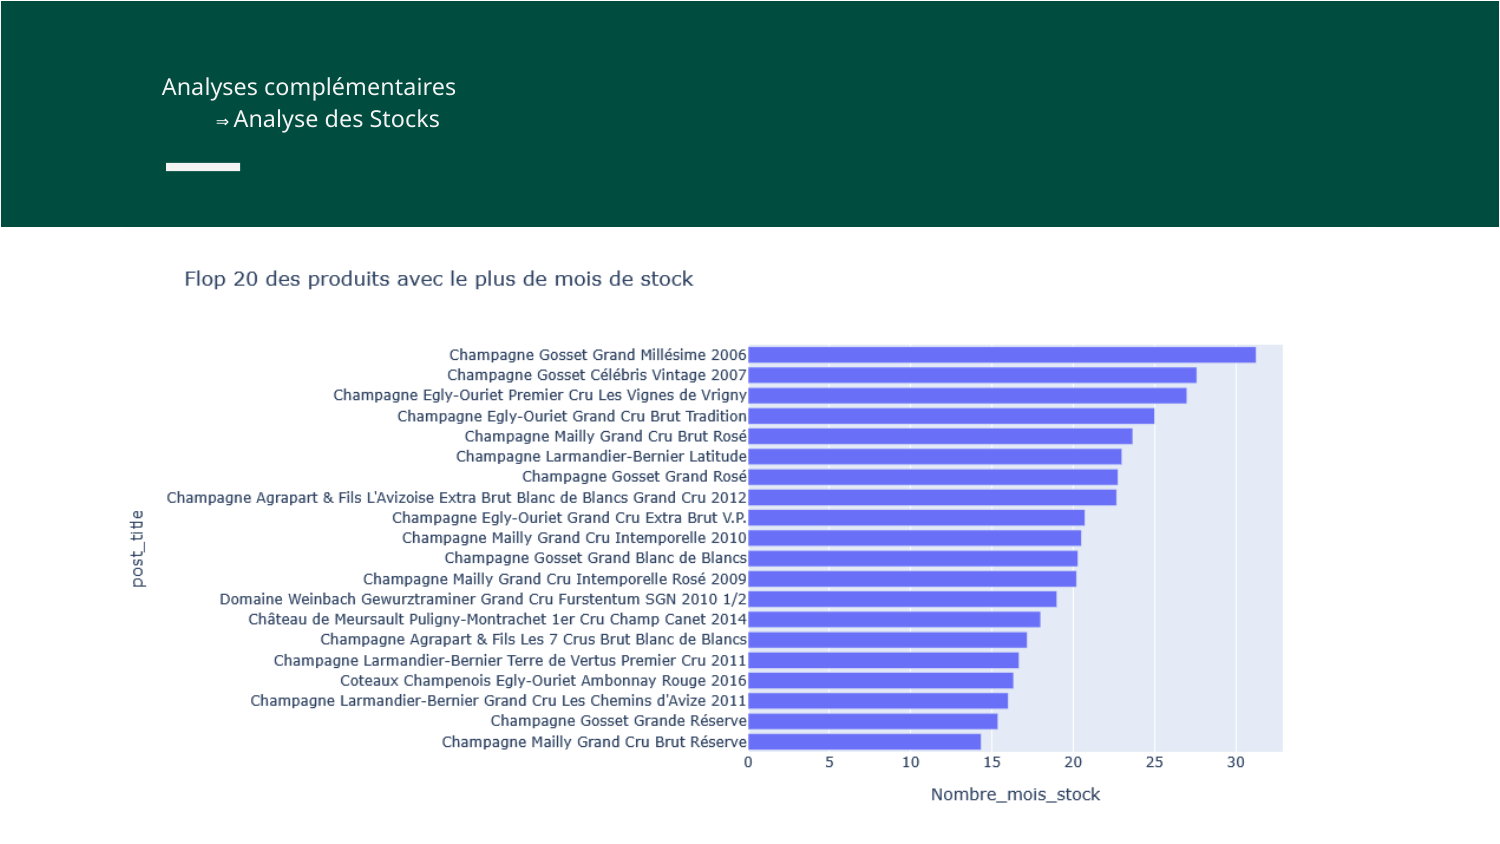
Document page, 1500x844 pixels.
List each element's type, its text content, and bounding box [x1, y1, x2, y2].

picture [125, 227, 1375, 844]
text_box [0, 0, 1500, 228]
text_box Analyses complémentaires ⇒ Analyse des Stocks [146, 55, 1500, 150]
text_box [166, 162, 241, 172]
